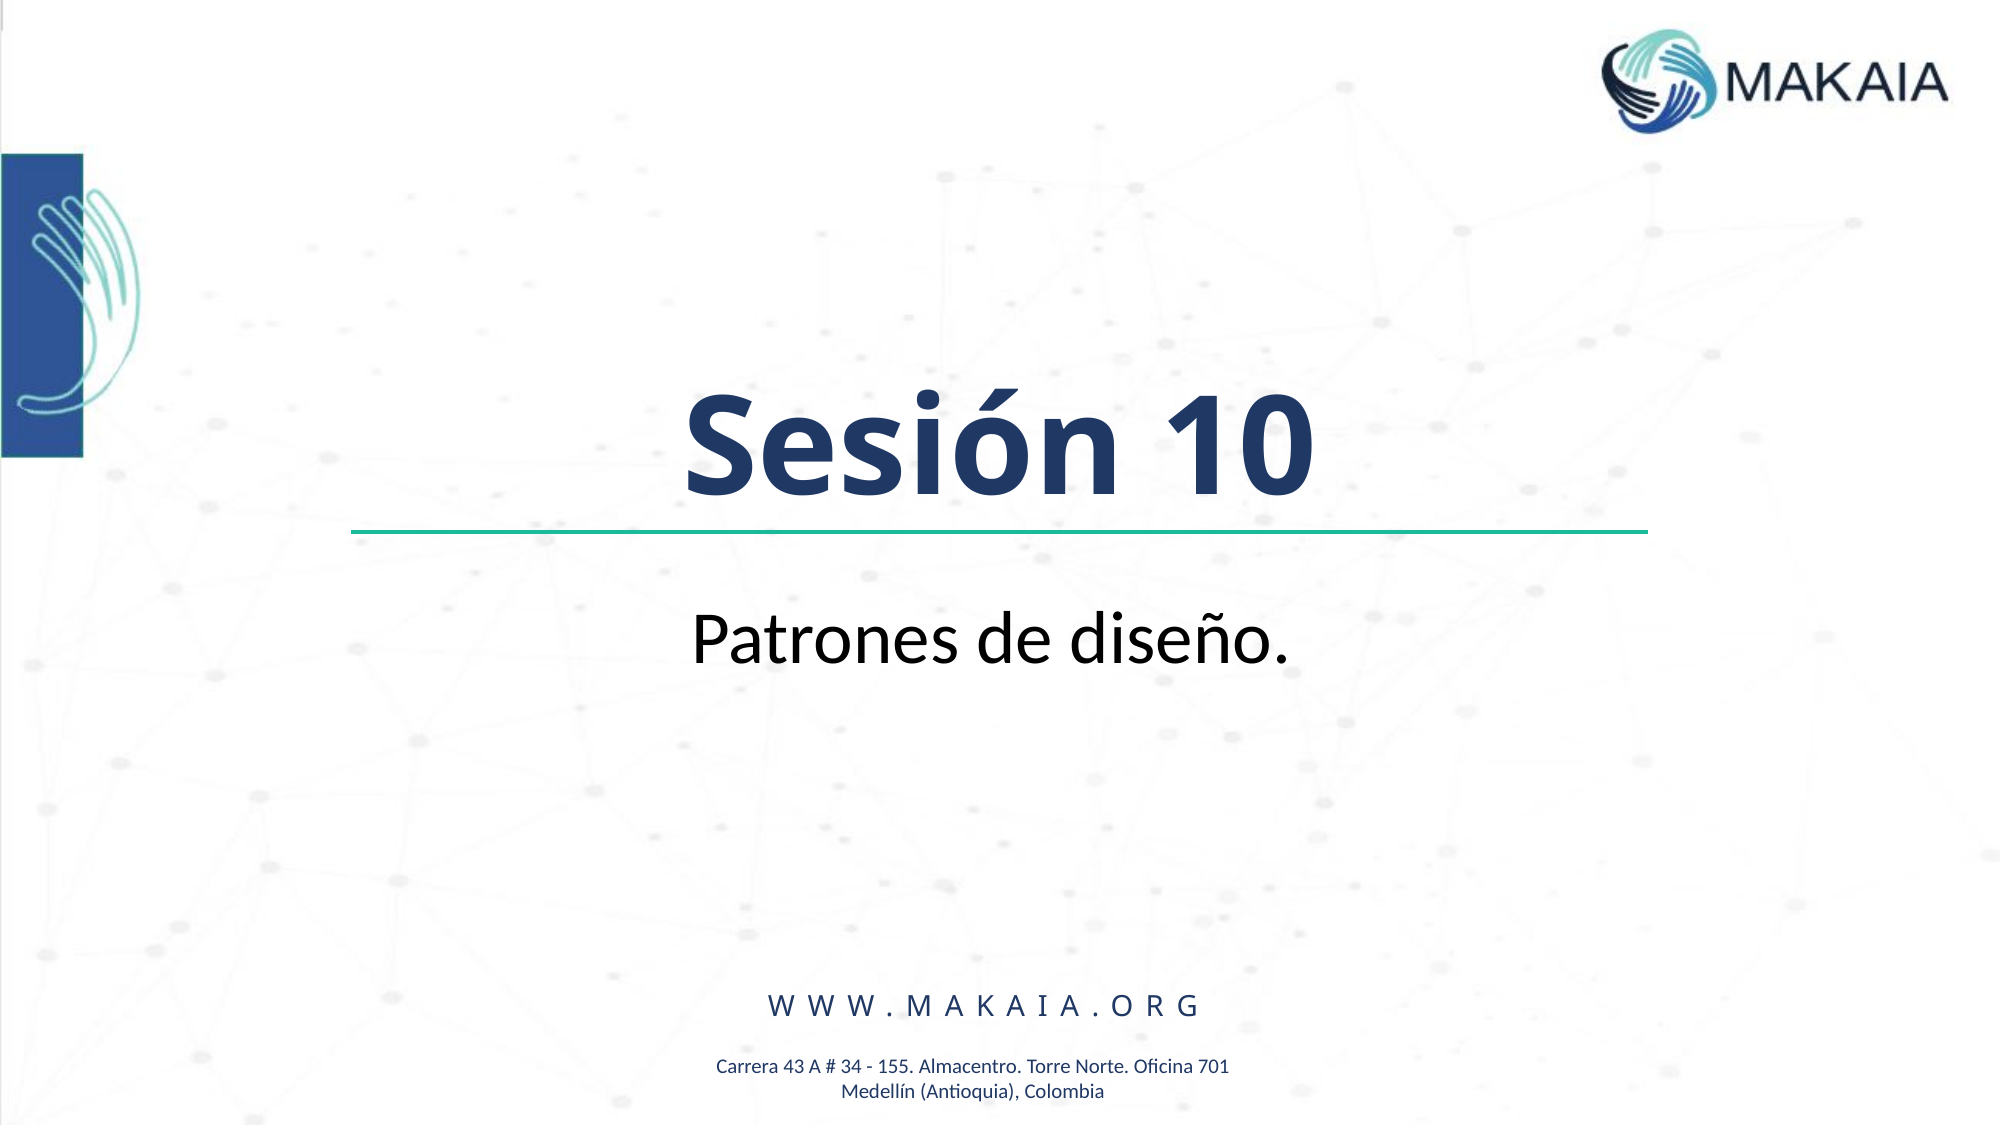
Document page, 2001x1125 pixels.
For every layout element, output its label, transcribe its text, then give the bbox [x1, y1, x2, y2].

text_box Sesión 10 [249, 140, 1750, 533]
picture [0, 0, 2001, 1125]
subtitle Patrones de diseño. [249, 590, 1750, 863]
text_box Carrera 43 A # 34 - 155. Almacentro. Torre Norte. Oficina 701 Medellín (Antioquia), Colombia [425, 1045, 1521, 1110]
text_box WWW.MAKAIA.ORG [489, 979, 1477, 1030]
